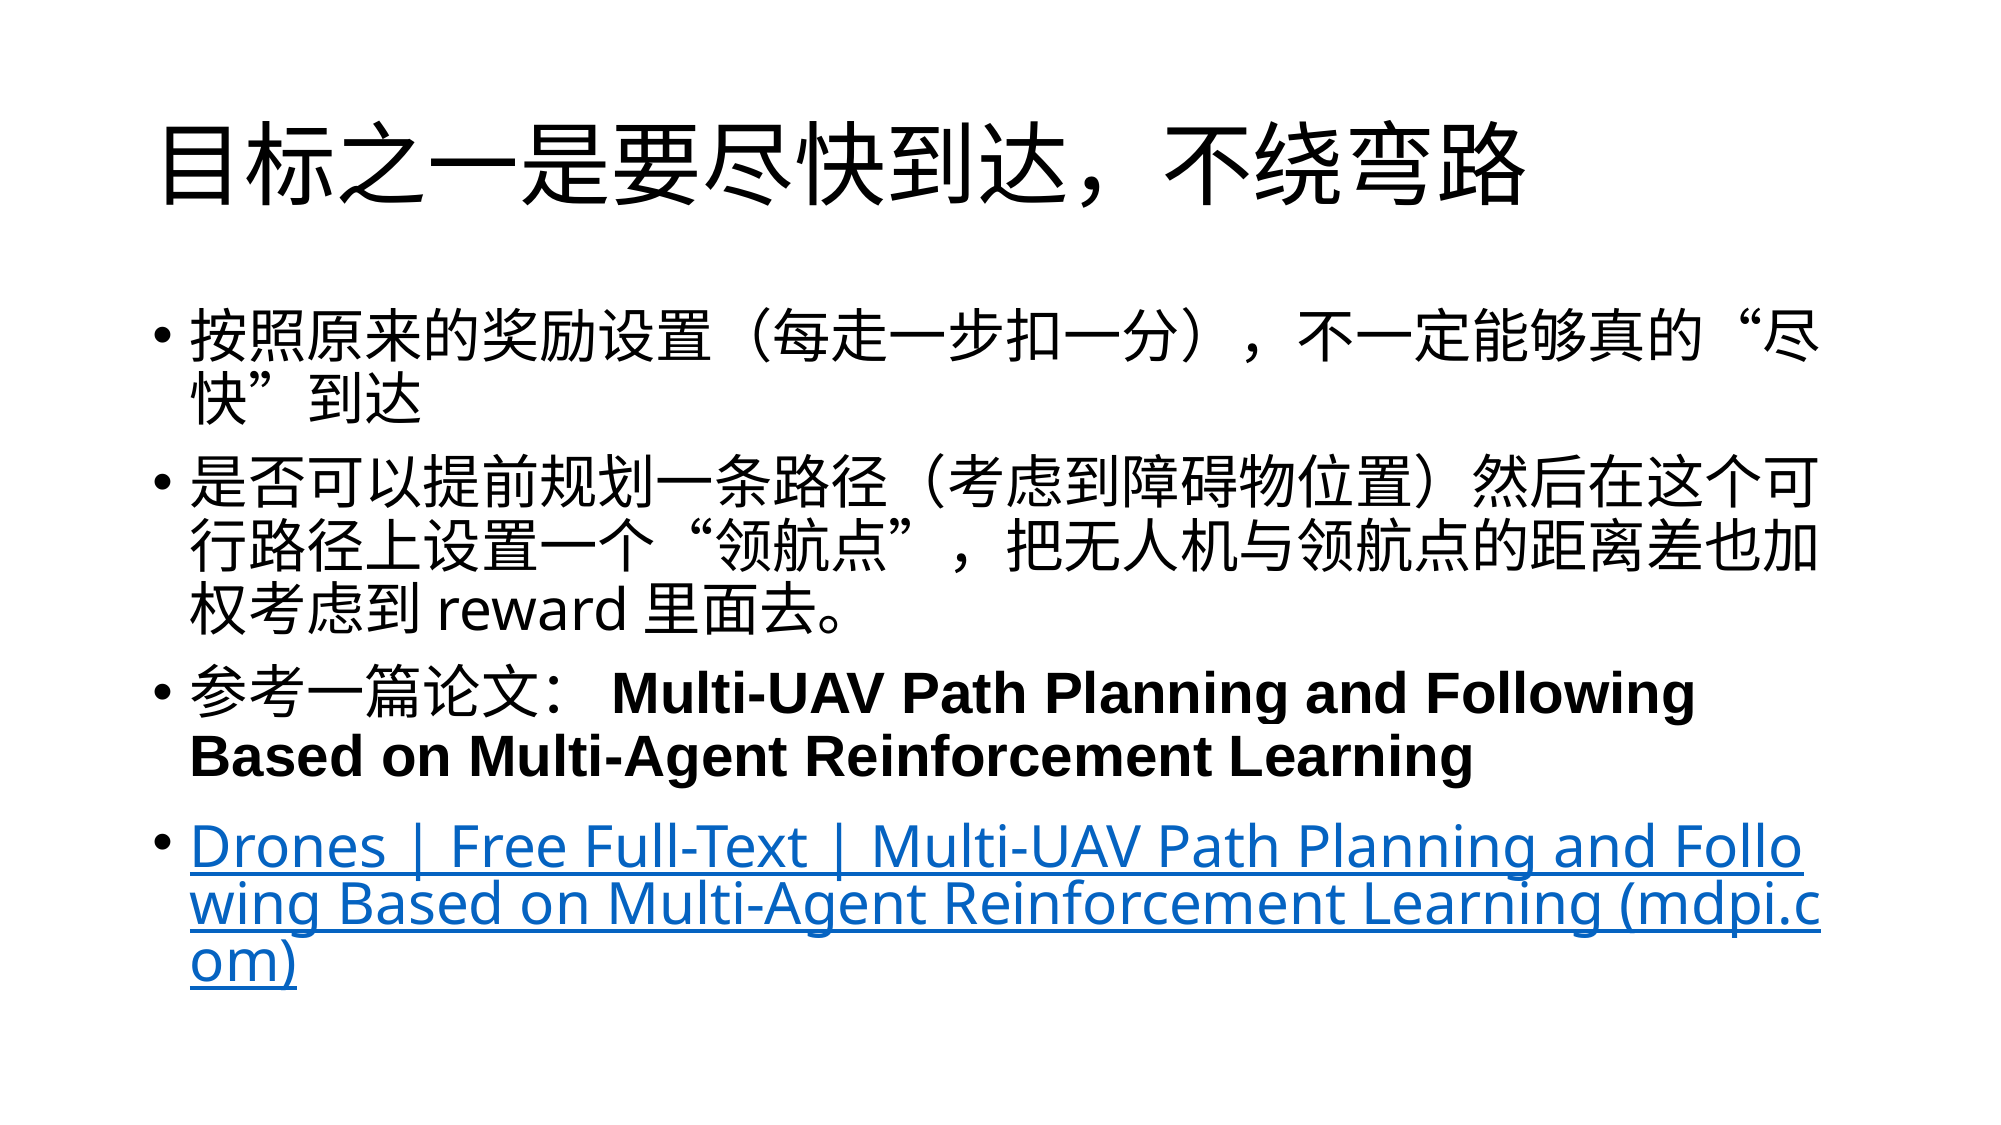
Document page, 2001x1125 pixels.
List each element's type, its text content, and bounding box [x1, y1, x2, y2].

title 目标之一是要尽快到达，不绕弯路 [137, 59, 1863, 278]
list 按照原来的奖励设置（每走一步扣一分），不一定能够真的“尽快”到达 是否可以提前规划一条路径（考虑到障碍物位置）然后在这个可行路径上设置一个“领航点”，把无人机与领航点的距离差也加权考虑到reward里面去。 参考一篇论文：Multi-UAV Path Planning and Following Based on Multi-Agent Reinforcement Learning Drones | Free Full-Text | Multi-UAV Path Planning and Following Based on Multi-Agent Reinforcement Learning (mdpi.com) [137, 299, 1863, 1014]
